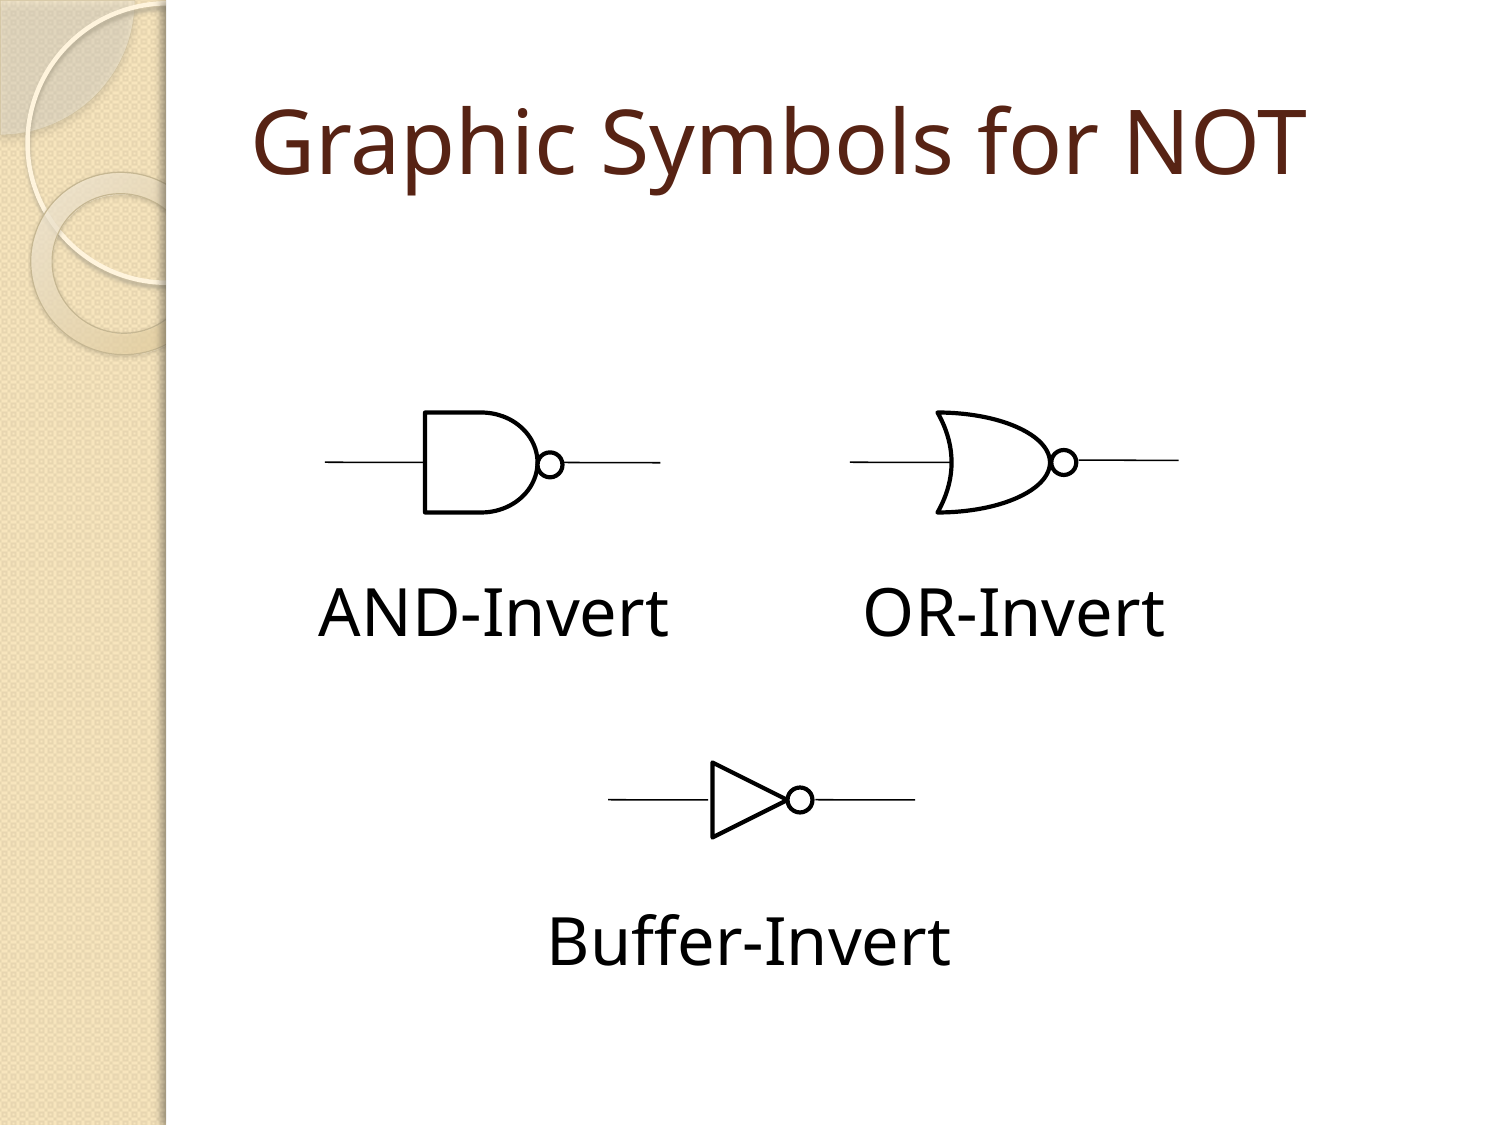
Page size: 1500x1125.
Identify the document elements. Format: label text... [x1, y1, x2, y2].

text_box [549, 762, 949, 988]
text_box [312, 412, 676, 659]
title Graphic Symbols for NOT [235, 45, 1466, 233]
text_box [849, 412, 1179, 659]
